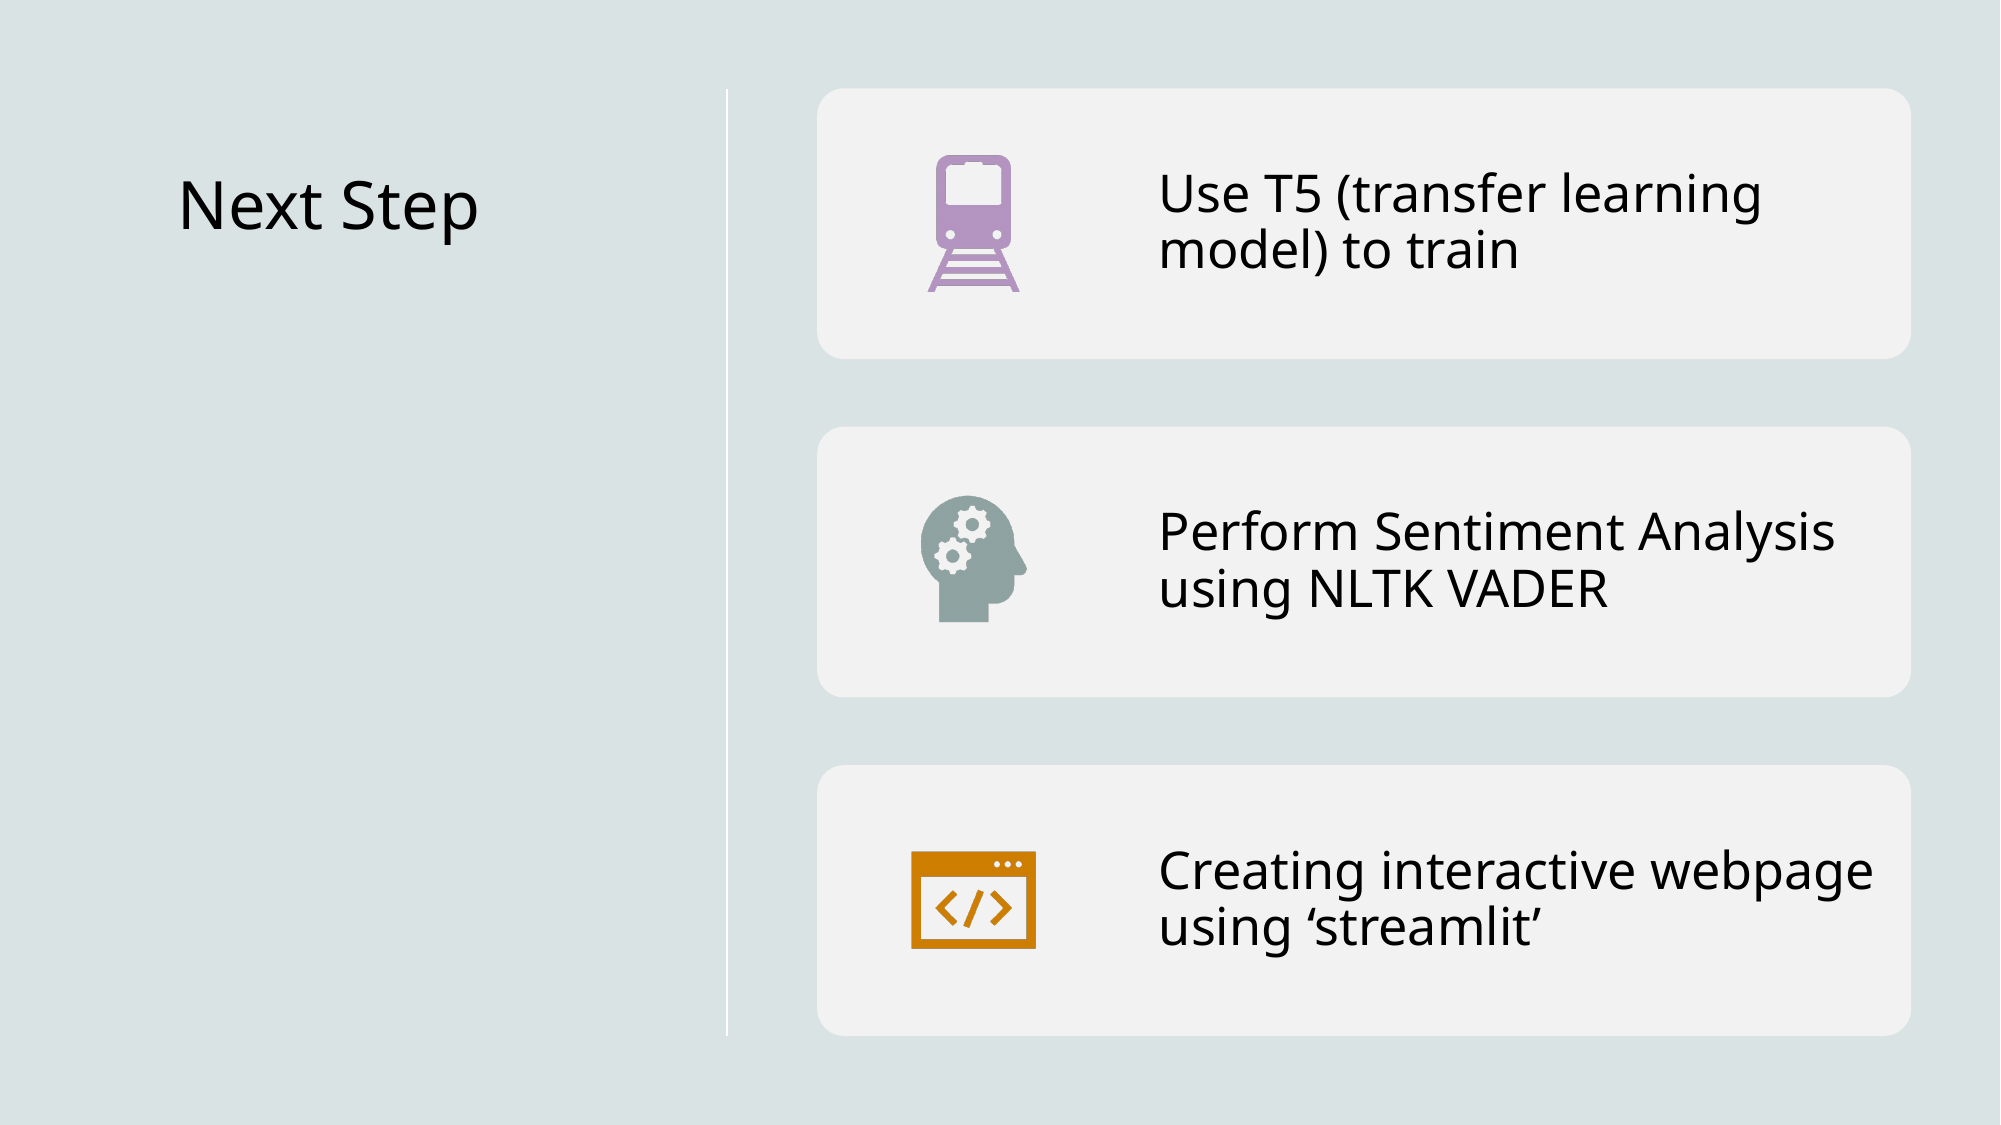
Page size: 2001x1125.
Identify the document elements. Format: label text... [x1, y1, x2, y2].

text_box [0, 0, 2000, 1125]
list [816, 87, 1912, 1037]
title Next Step [162, 155, 623, 925]
